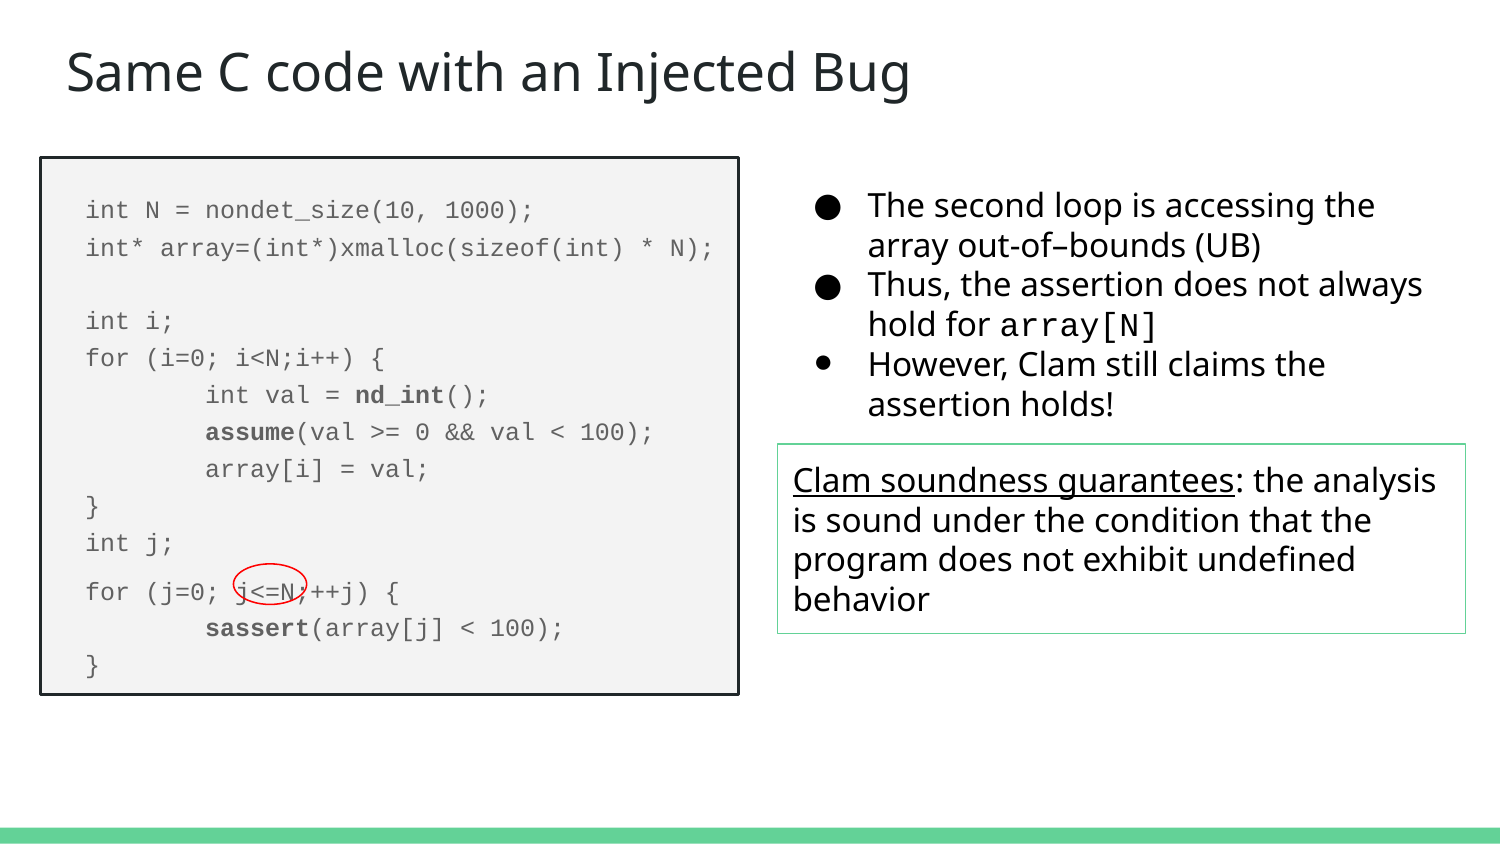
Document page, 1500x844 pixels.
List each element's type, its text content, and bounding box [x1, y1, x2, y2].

list int N = nondet_size(10, 1000); int* array=(int*)xmalloc(sizeof(int) * N); int i; for (i=0; i<N;i++) { int val = nd_int(); assume(val >= 0 && val < 100); array[i] = val; } int j; for (j=0; j<=N;++j) { sassert(array[j] < 100); } [40, 157, 734, 695]
title Same C code with an Injected Bug [51, 23, 1449, 117]
text_box Clam soundness guarantees: the analysis is sound under the condition that the program does not exhibit undefined behavior [777, 443, 1466, 634]
text_box [233, 563, 307, 605]
text_box [734, 157, 739, 695]
text_box The second loop is accessing the array out-of–bounds (UB) Thus, the assertion does not always hold for array[N] However, Clam still claims the assertion holds! [777, 168, 1466, 439]
